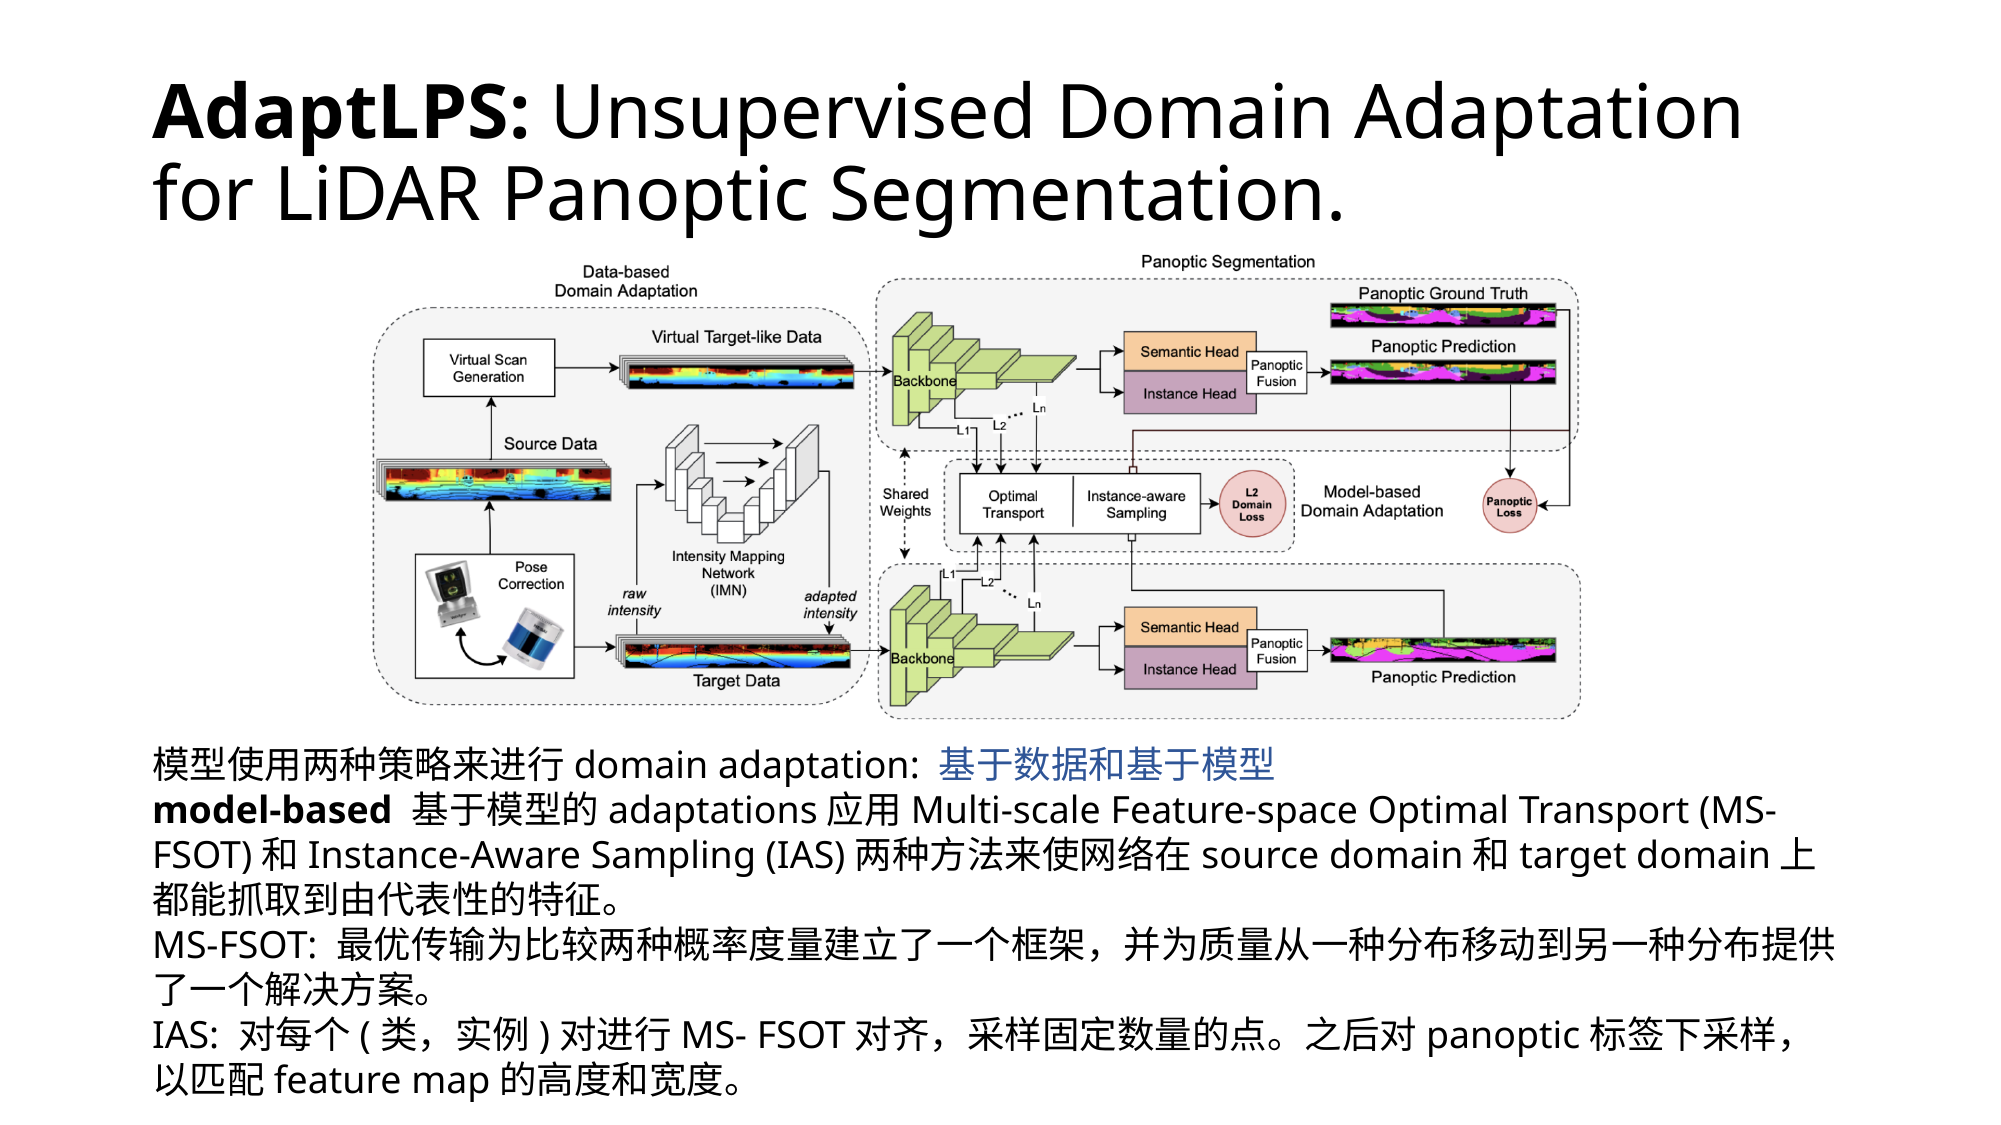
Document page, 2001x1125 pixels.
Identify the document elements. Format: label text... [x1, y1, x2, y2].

text_box 模型使用两种策略来进行domain adaptation: 基于数据和基于模型 model-based 基于模型的adaptations应用Multi-scale Feature-space Optimal Transport (MS-FSOT)和Instance-Aware Sampling (IAS)两种方法来使网络在source domain和target domain上都能抓取到由代表性的特征。 MS-FSOT: 最优传输为比较两种概率度量建立了一个框架，并为质量从一种分布移动到另一种分布提供了一个解决方案。 IAS: 对每个(类，实例)对进行MS- FSOT对齐，采样固定数量的点。之后对panoptic标签下采样，以匹配feature map的高度和宽度。 [137, 733, 1863, 1109]
title AdaptLPS: Unsupervised Domain Adaptation for LiDAR Panoptic Segmentation. [137, 46, 1863, 264]
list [368, 246, 1588, 723]
